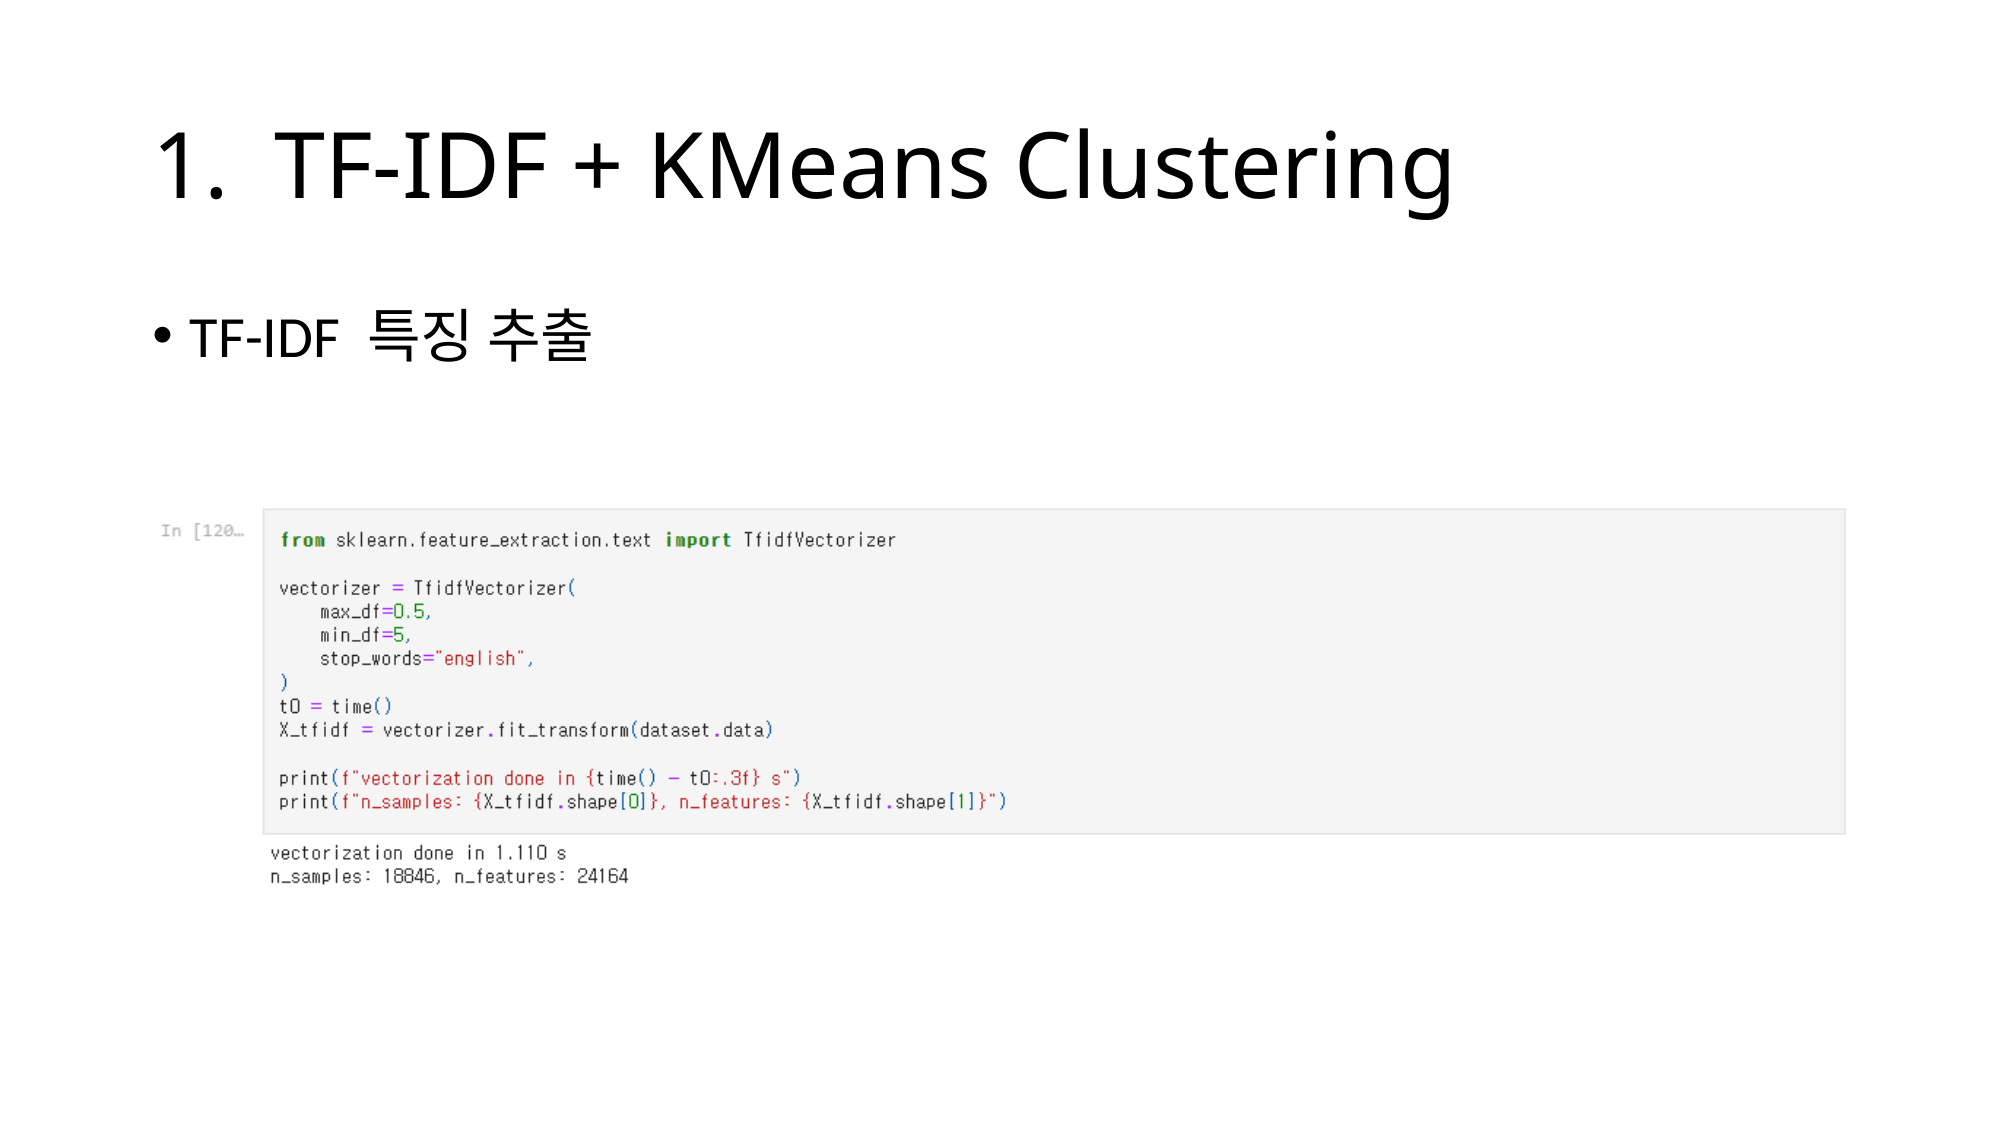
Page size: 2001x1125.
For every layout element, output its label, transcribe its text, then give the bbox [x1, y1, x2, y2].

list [139, 489, 1863, 891]
text_box TF-IDF 특징 추출 [137, 299, 1863, 1014]
title TF-IDF + KMeans Clustering [137, 59, 1863, 278]
